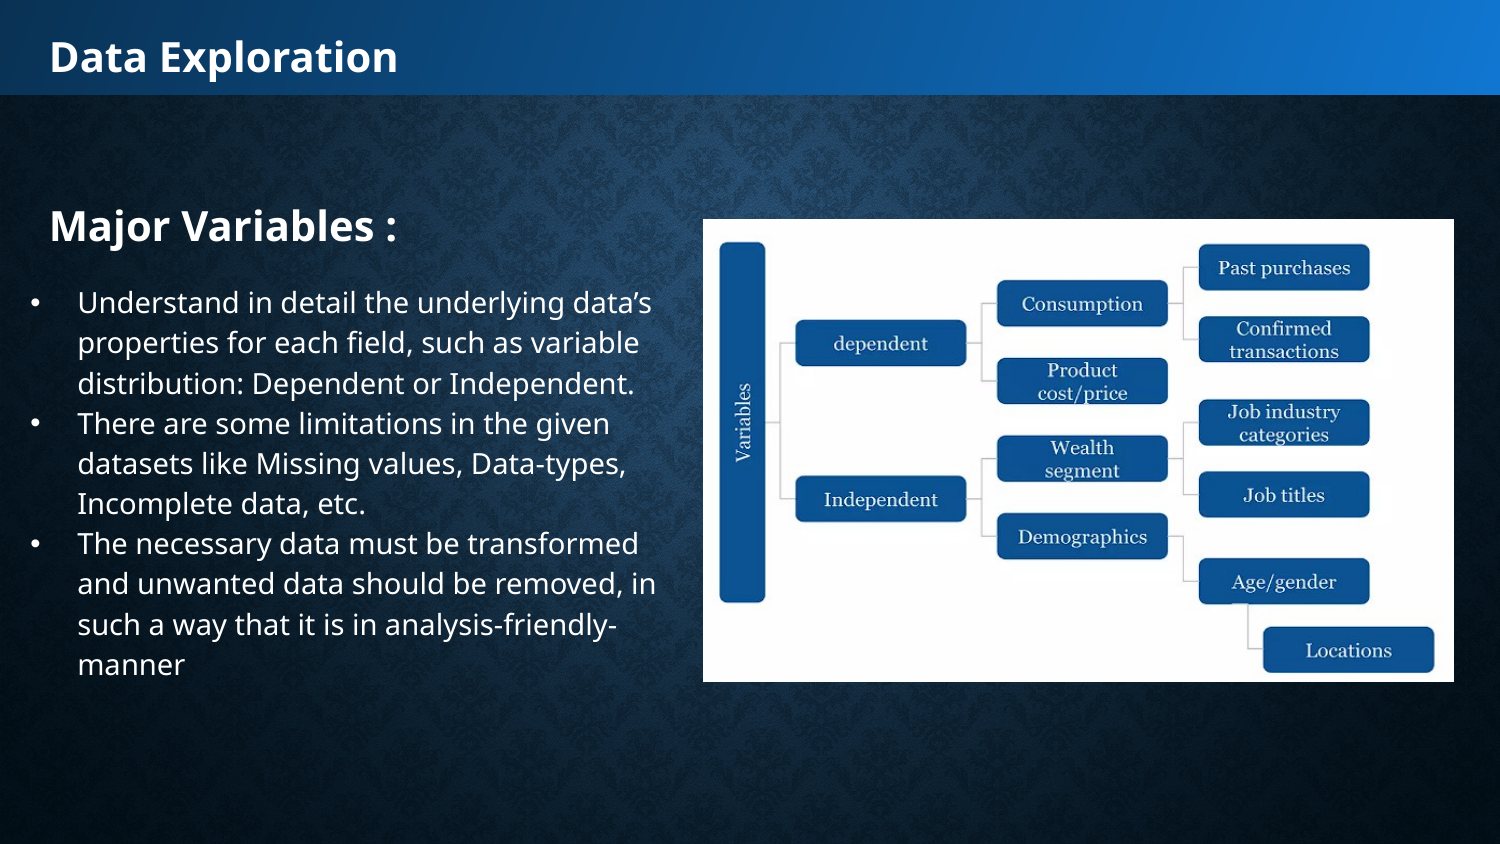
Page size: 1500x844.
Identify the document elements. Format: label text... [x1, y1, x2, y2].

text_box [0, 0, 1500, 95]
text_box Major Variables : [33, 177, 1439, 266]
text_box Understand in detail the underlying data’s properties for each field, such as variable distribution: Dependent or Independent. There are some limitations in the given datasets like Missing values, Data-types, Incomplete data, etc. The necessary data must be transformed and unwanted data should be removed, in such a way that it is in analysis-friendly-manner [15, 264, 694, 697]
text_box Data Exploration [33, 16, 1439, 97]
picture [703, 219, 1454, 683]
